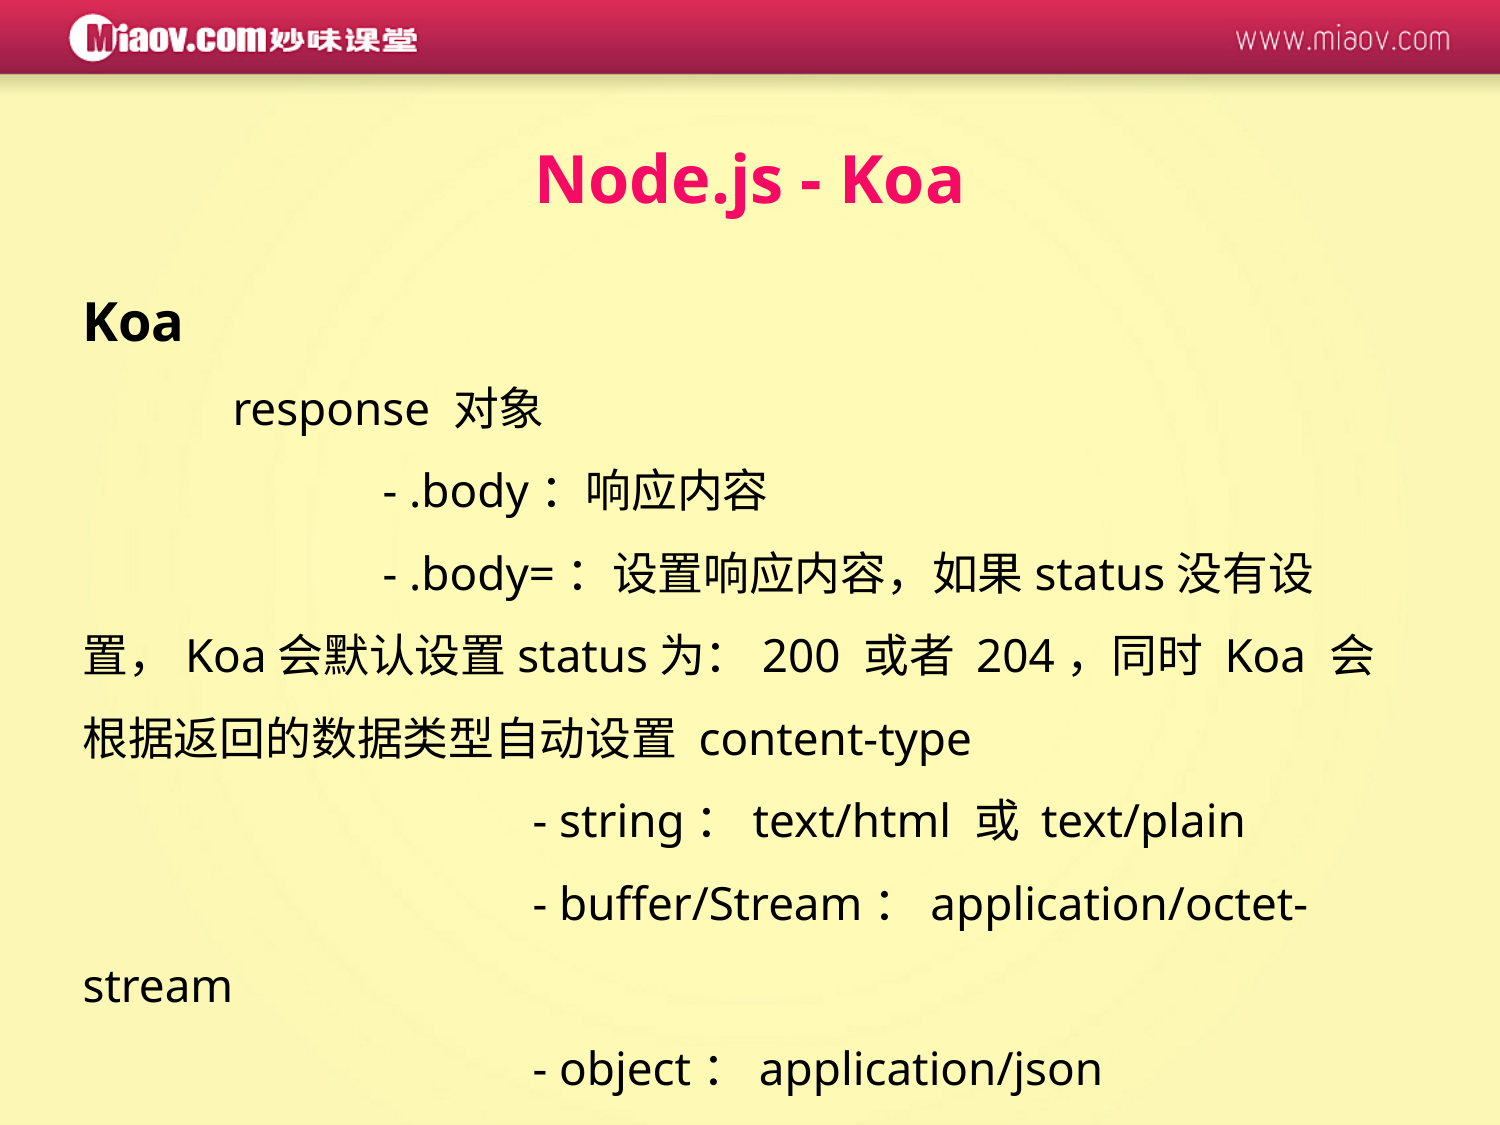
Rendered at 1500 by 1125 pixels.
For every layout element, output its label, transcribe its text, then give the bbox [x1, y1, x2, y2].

title Node.js - Koa [74, 82, 1426, 272]
text_box Koa response 对象 - .body：响应内容 - .body=：设置响应内容，如果status没有设置，Koa会默认设置status为：200 或者 204，同时 Koa 会根据返回的数据类型自动设置 content-type - string：text/html 或 text/plain - buffer/Stream：application/octet-stream - object：application/json [74, 247, 1400, 1125]
picture [0, 0, 1500, 1125]
